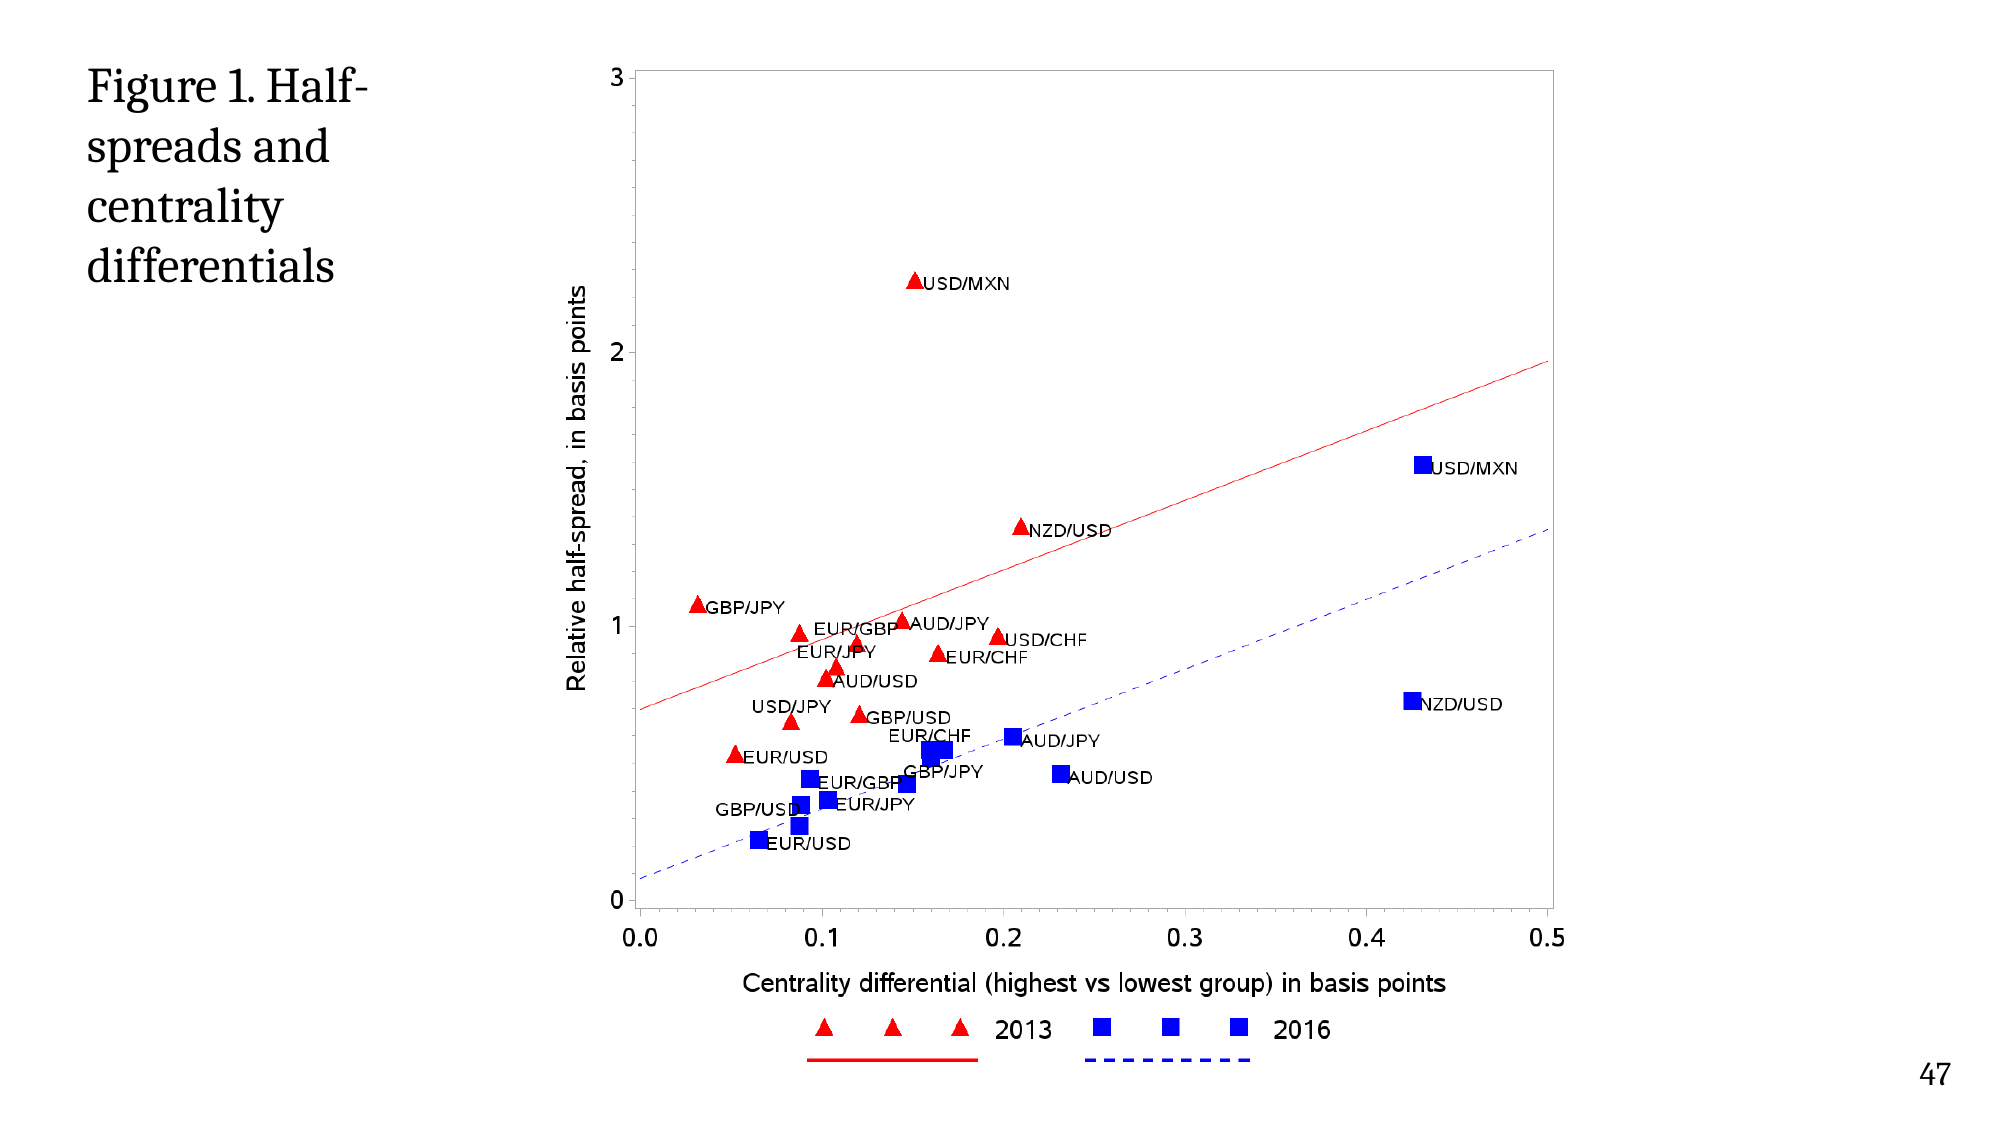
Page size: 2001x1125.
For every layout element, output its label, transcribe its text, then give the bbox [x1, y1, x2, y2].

slide_number 47 [1904, 1041, 1967, 1104]
title Figure 1. Half-spreads and centrality differentials [71, 50, 500, 295]
picture [549, 62, 1576, 1088]
